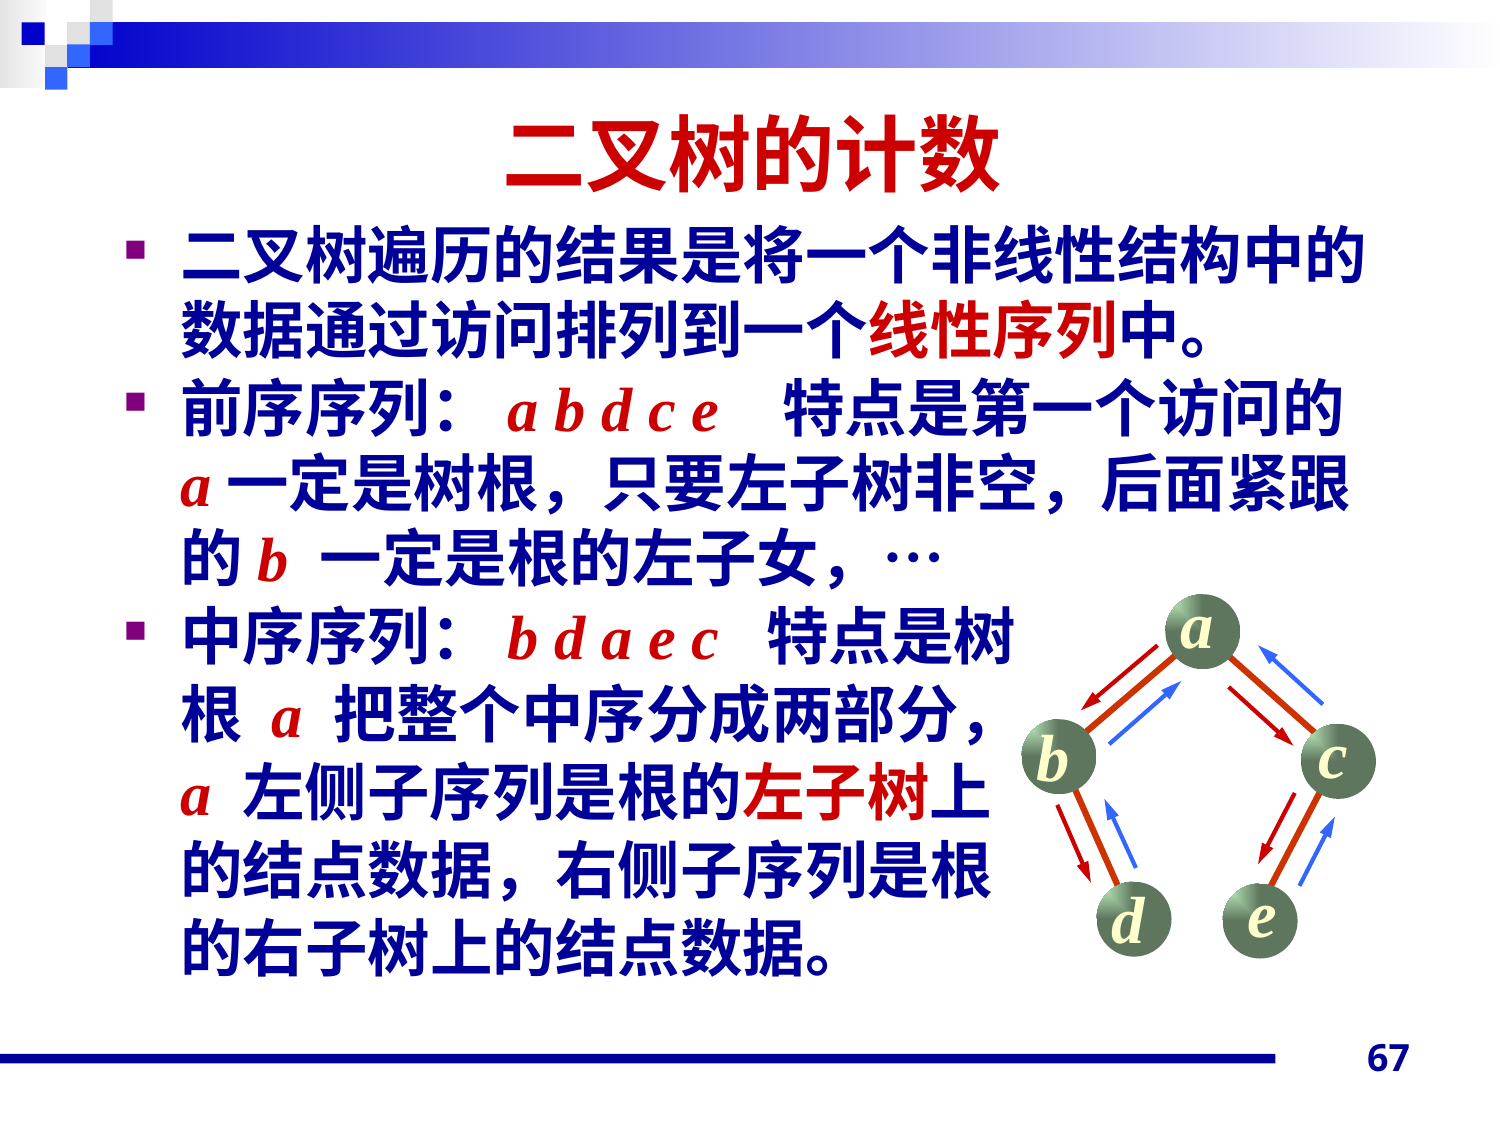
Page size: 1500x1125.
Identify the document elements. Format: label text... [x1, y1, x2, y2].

slide_number 67 [1074, 1017, 1425, 1093]
list 二叉树遍历的结果是将一个非线性结构中的数据通过访问排列到一个线性序列中。 前序序列：a b d c e 特点是第一个访问的a一定是树根，只要左子树非空，后面紧跟的b 一定是根的左子女，… 中序序列：b d a e c 特点是树 根 a 把整个中序分成两部分， a 左侧子序列是根的左子树上 的结点数据，右侧子序列是根 的右子树上的结点数据。 [108, 208, 1388, 1035]
text_box  1 B 0 [666, 22, 670, 67]
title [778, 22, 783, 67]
title 二叉树的计数 [76, 72, 1427, 232]
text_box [1021, 574, 1376, 965]
text_box J [694, 22, 698, 67]
